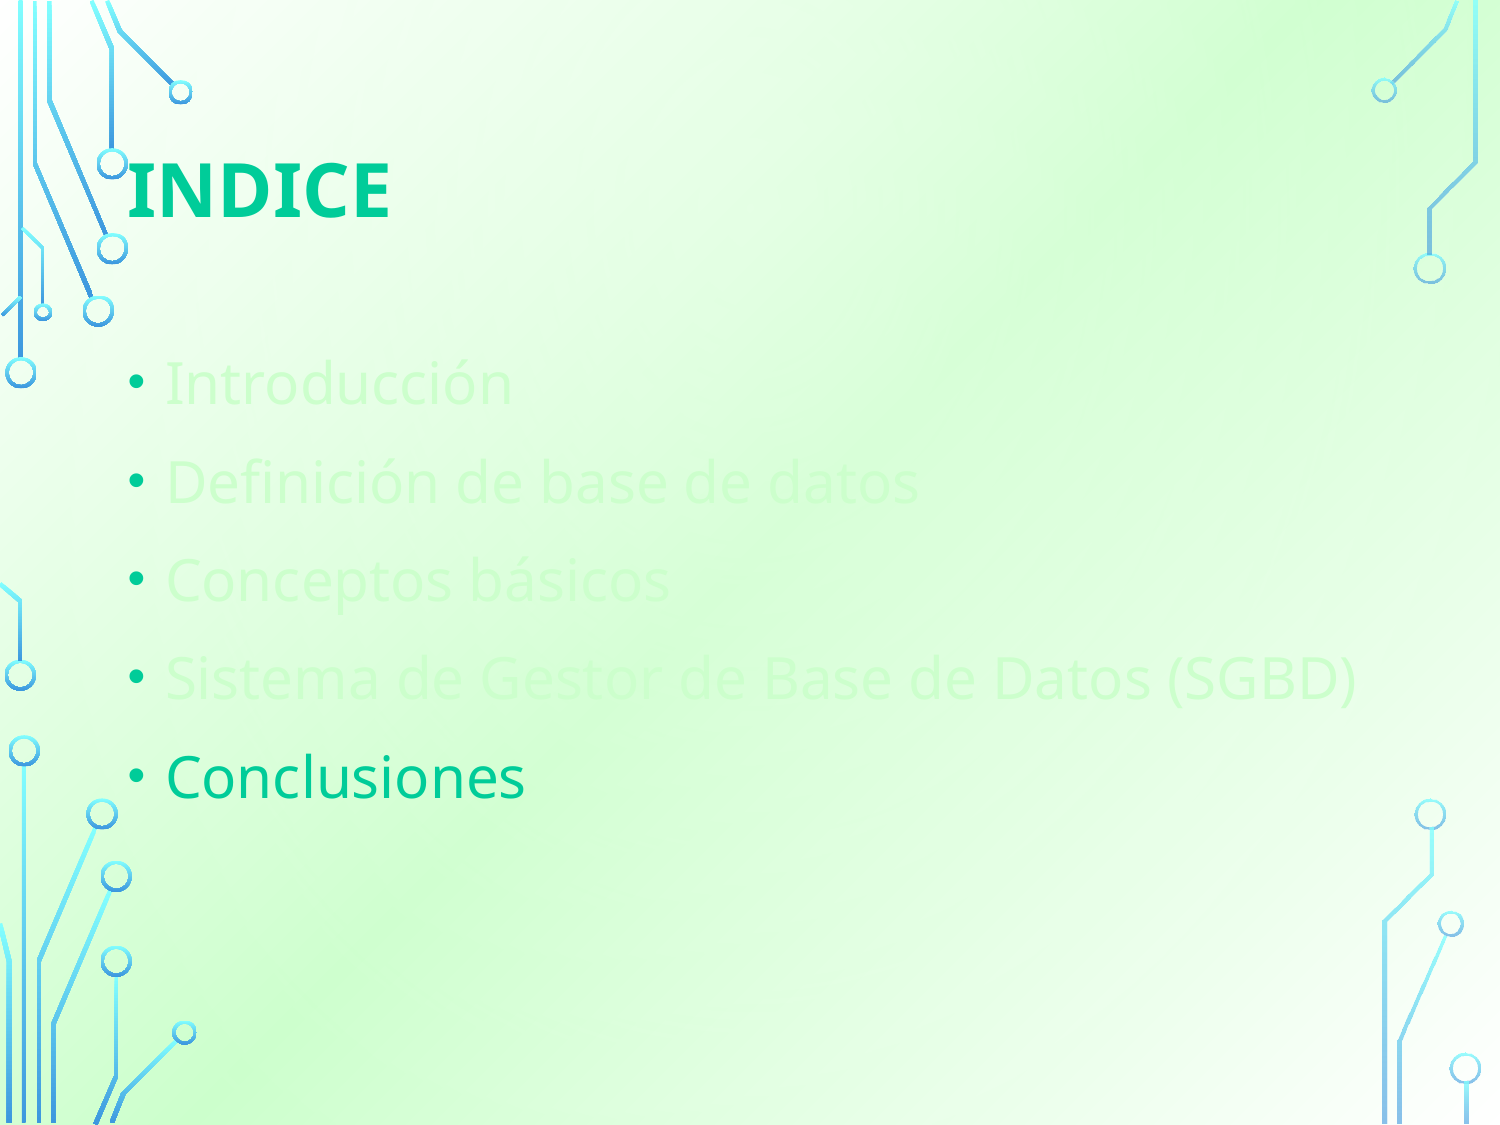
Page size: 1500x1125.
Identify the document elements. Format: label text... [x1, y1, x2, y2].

title INDICE [112, 99, 1388, 288]
list Introducción Definición de base de datos Conceptos básicos Sistema de Gestor de Base de Datos (SGBD) Conclusiones [112, 324, 1388, 1000]
